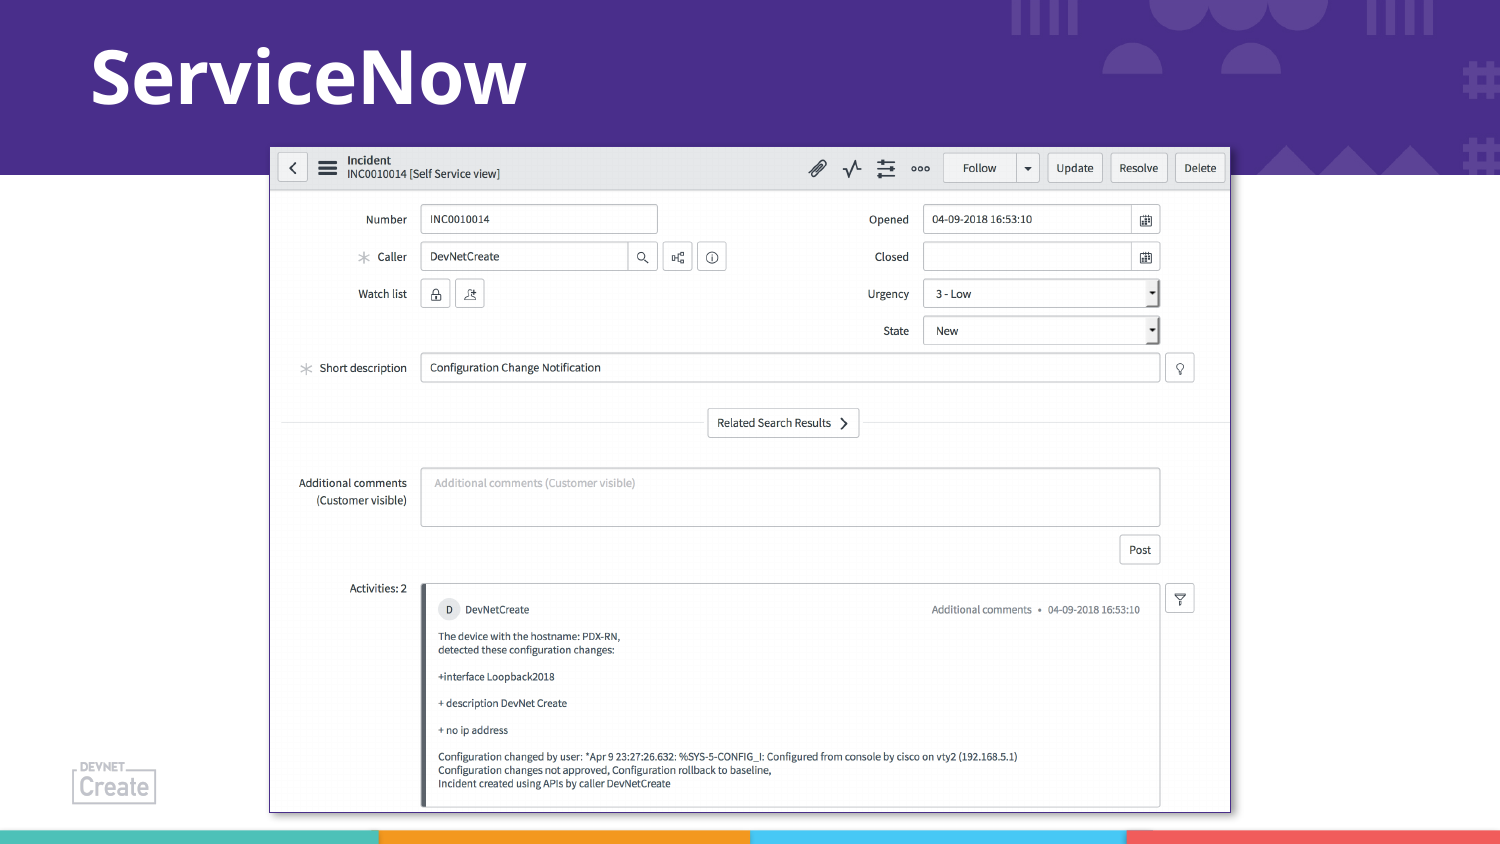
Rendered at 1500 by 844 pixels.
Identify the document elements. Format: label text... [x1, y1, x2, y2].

title ServiceNow [75, 14, 1425, 135]
picture [0, 0, 1500, 813]
